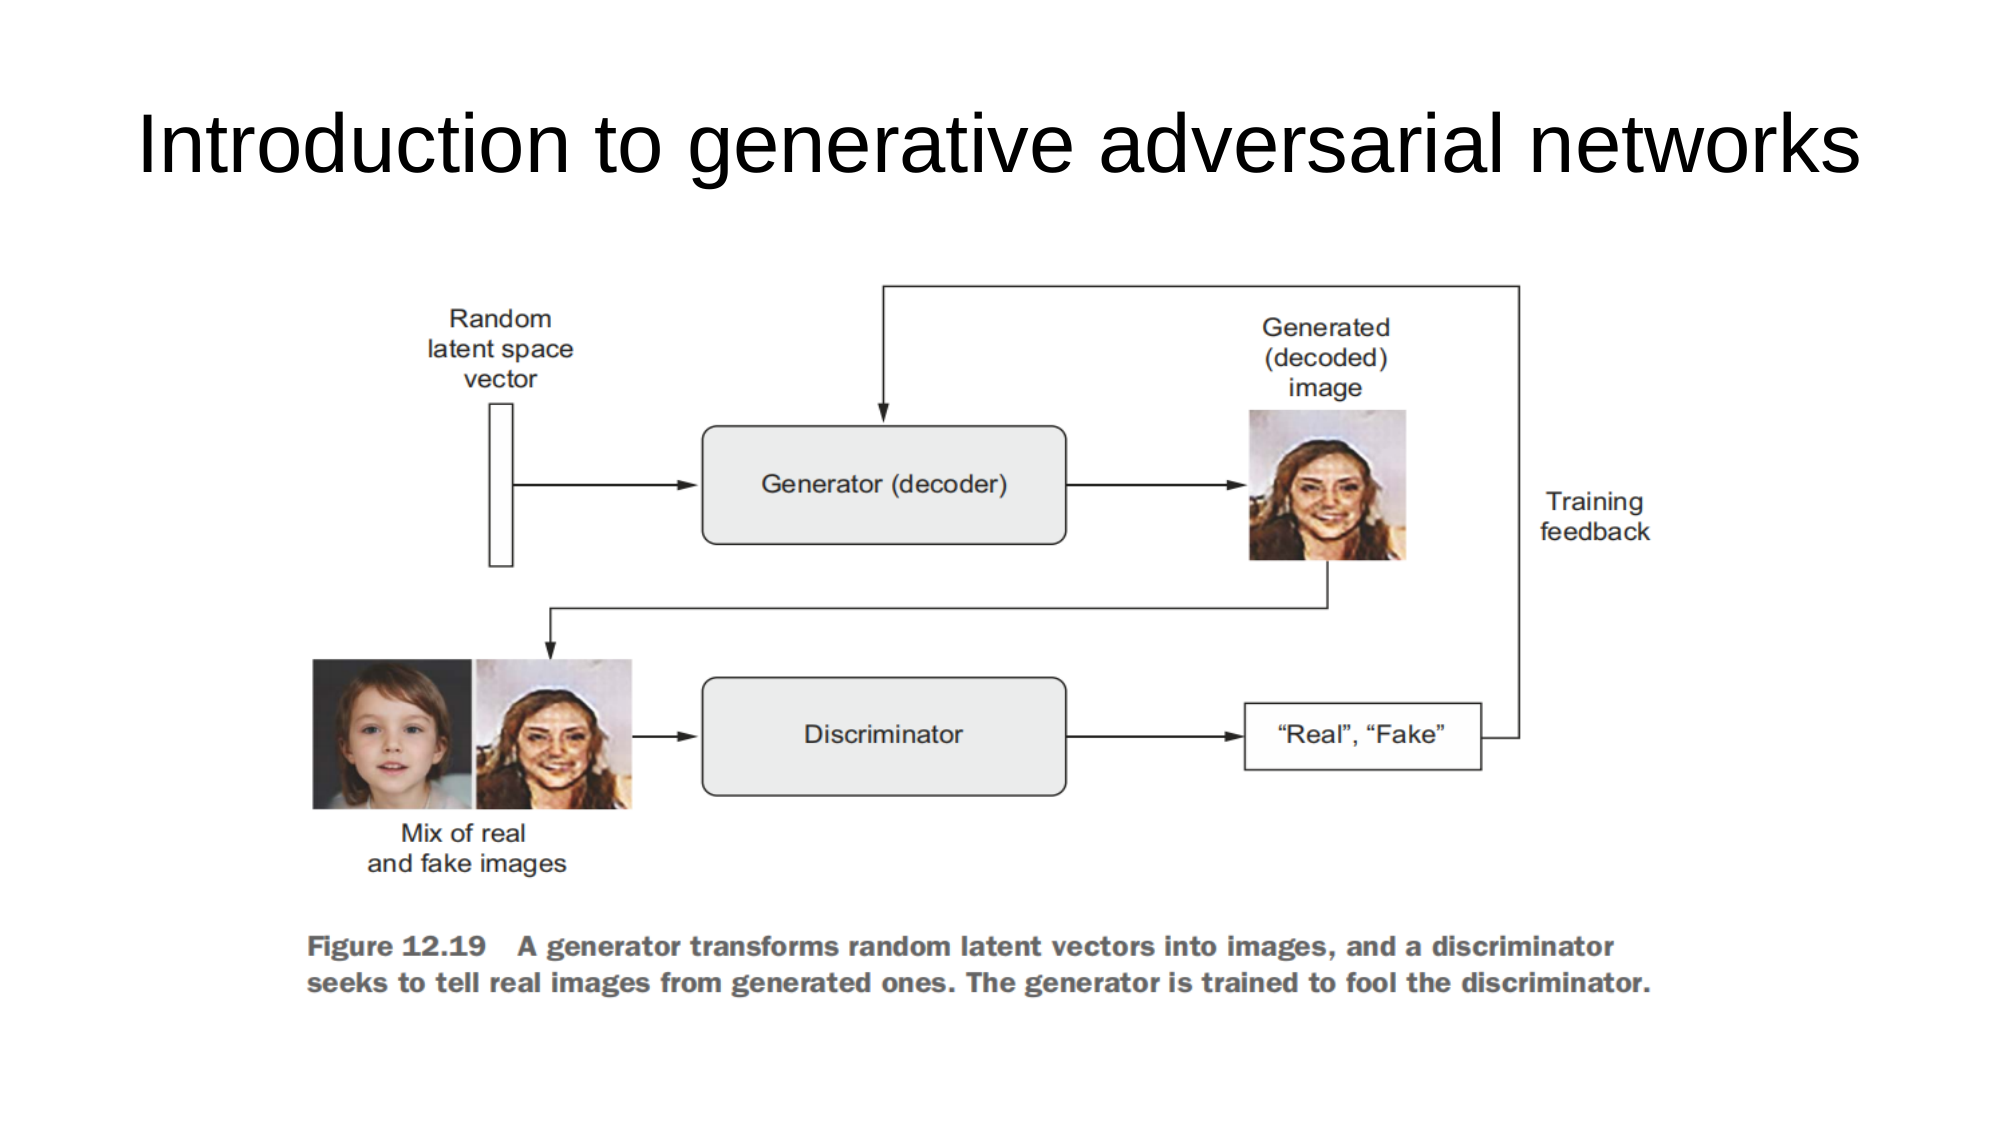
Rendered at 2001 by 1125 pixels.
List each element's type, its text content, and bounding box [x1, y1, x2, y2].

picture [255, 231, 1736, 1011]
text_box Introduction to generative adversarial networks [99, 88, 1900, 189]
